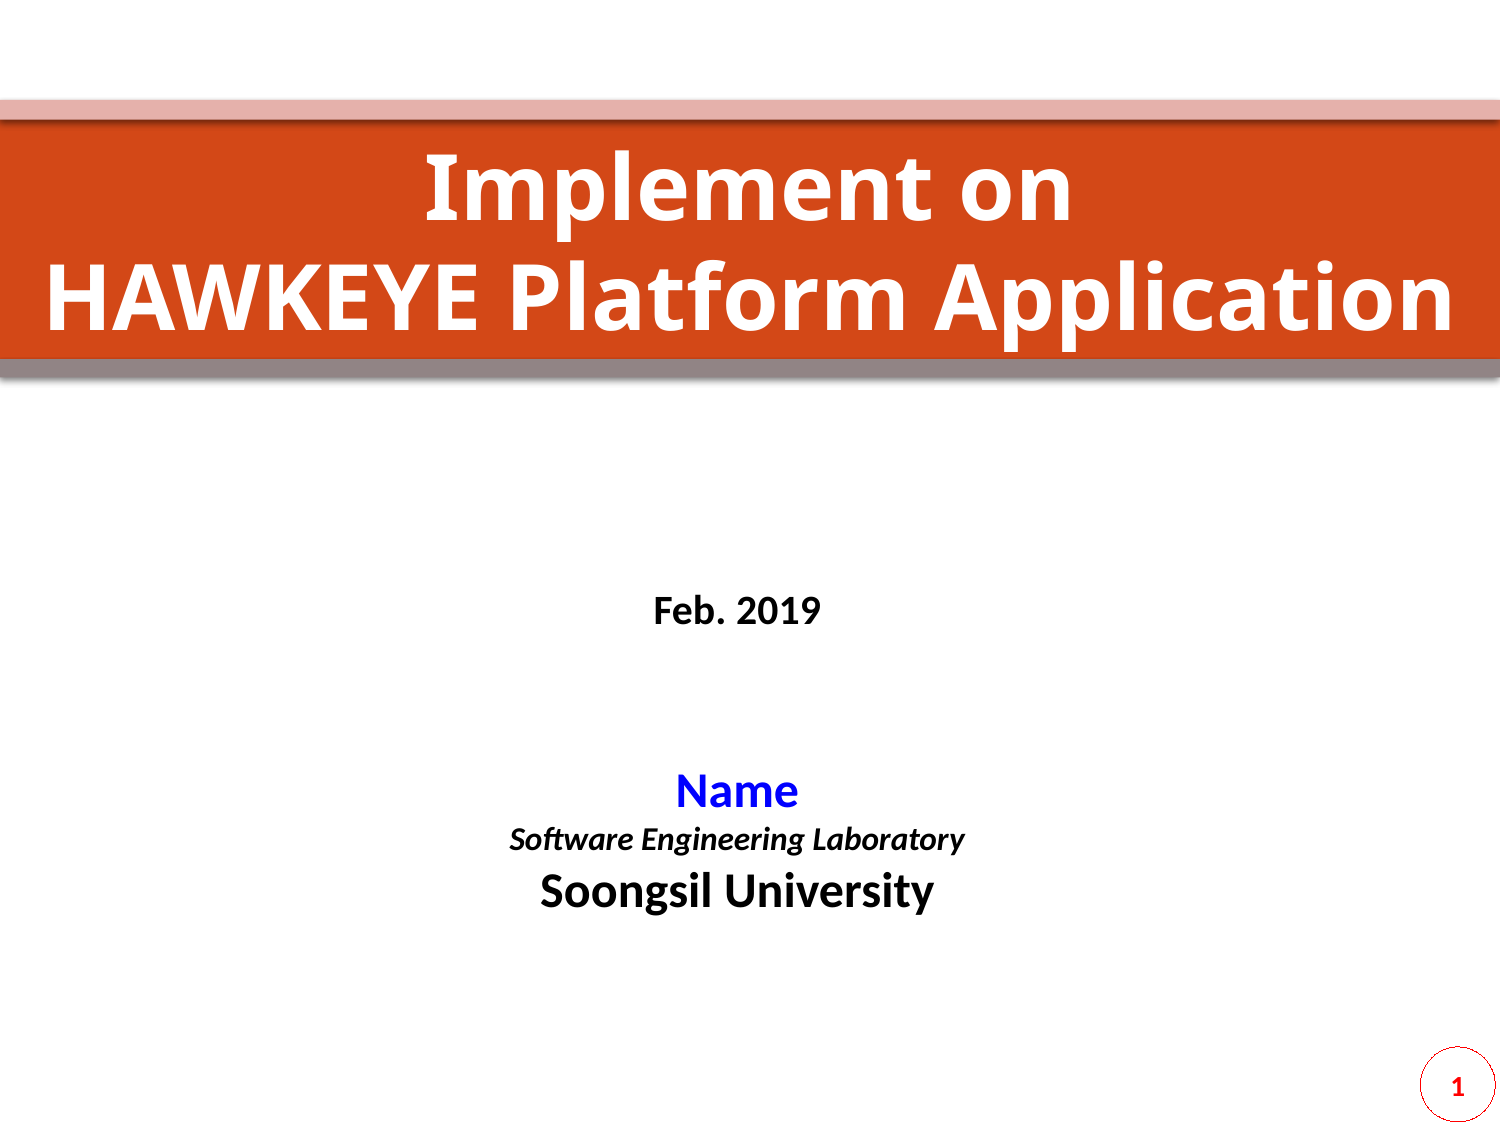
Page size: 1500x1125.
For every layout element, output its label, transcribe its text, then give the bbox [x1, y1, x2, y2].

title Implement on HAWKEYE Platform Application [0, 117, 1500, 360]
text_box Feb. 2019 [462, 575, 1013, 688]
subtitle Name Software Engineering Laboratory Soongsil University [200, 750, 1275, 1075]
